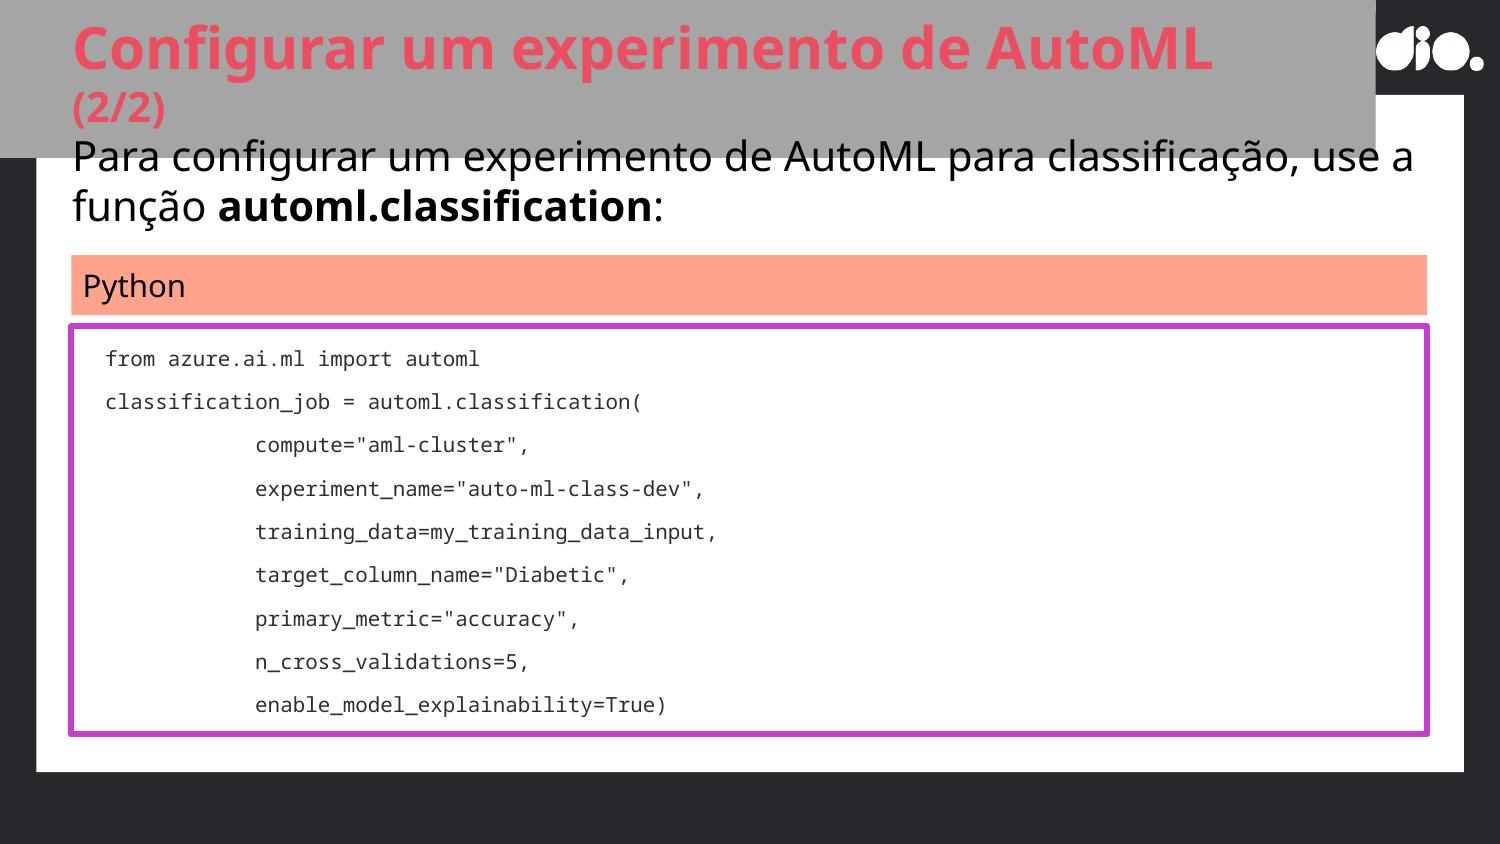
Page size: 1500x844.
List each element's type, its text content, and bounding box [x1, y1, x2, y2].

title Configurar um experimento de AutoML (2/2) [0, 0, 1376, 158]
text_box Para configurar um experimento de AutoML para classificação, use a função automl.classification: [72, 129, 1428, 230]
text_box Python [71, 255, 1428, 316]
list from azure.ai.ml import automl classification_job = automl.classification( compute="aml-cluster", experiment_name="auto-ml-class-dev", training_data=my_training_data_input, target_column_name="Diabetic", primary_metric="accuracy", n_cross_validations=5, enable_model_explainability=True) [71, 325, 1428, 735]
picture [1376, 26, 1484, 71]
